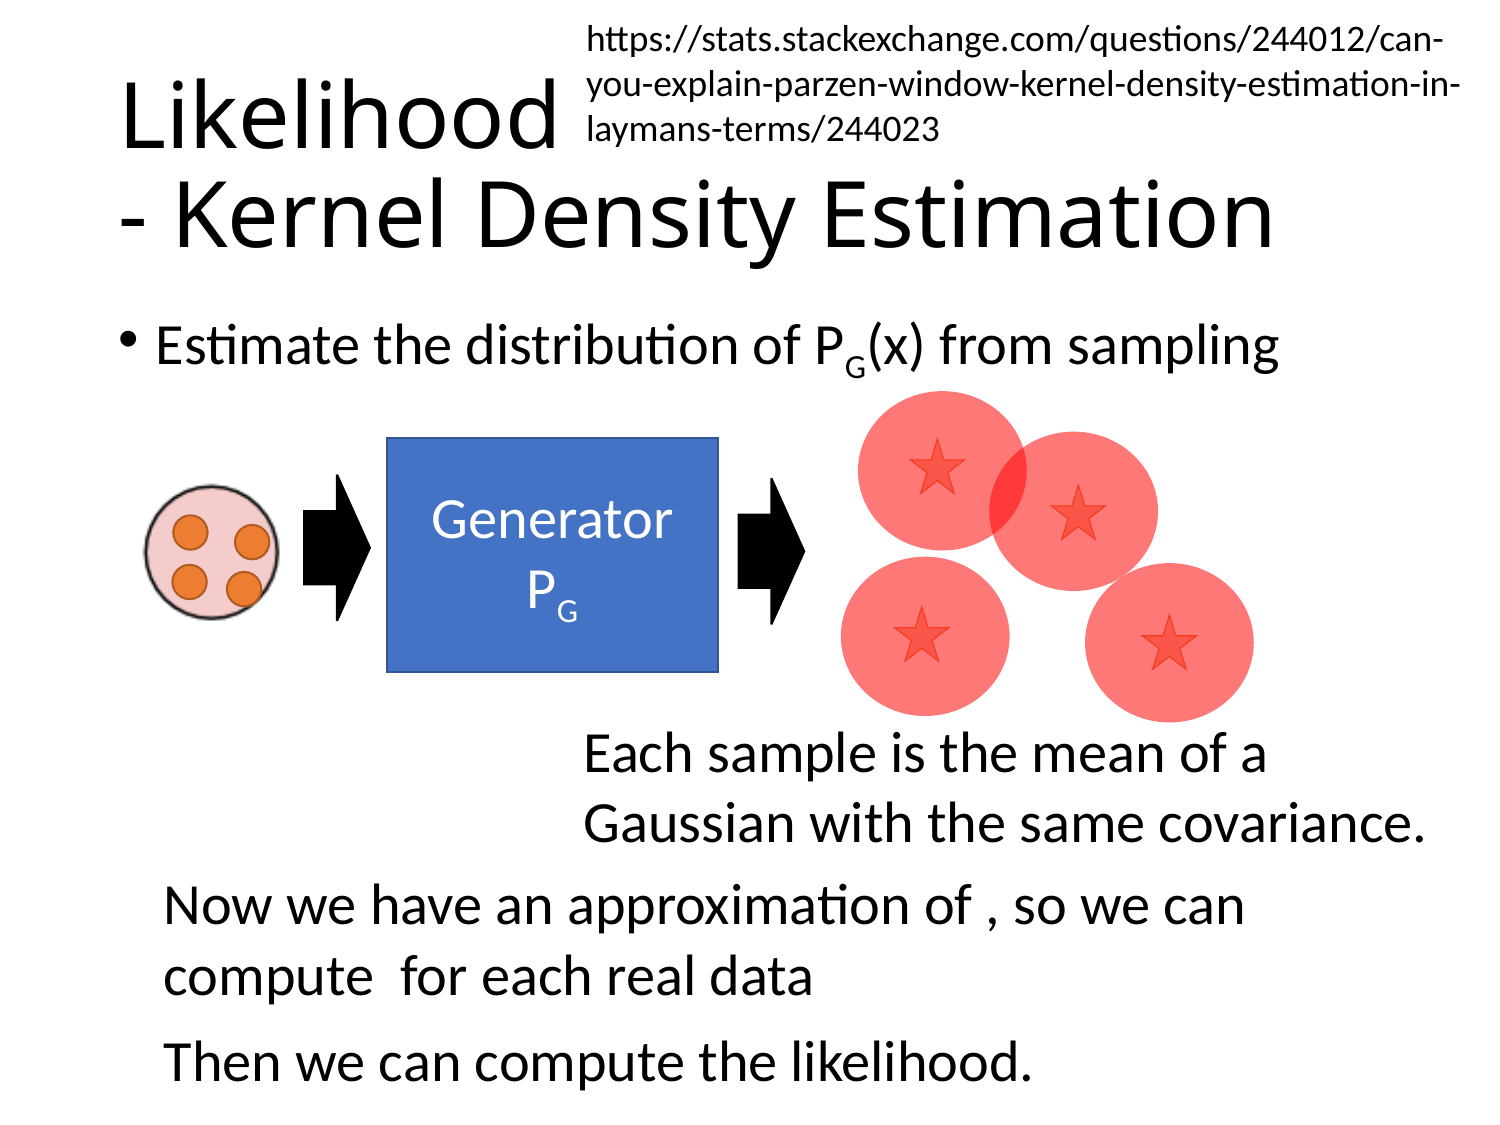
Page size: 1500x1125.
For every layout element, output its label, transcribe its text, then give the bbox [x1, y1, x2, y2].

text_box [737, 477, 806, 625]
title Likelihood - Kernel Density Estimation [103, 59, 1397, 278]
text_box Generator PG [386, 437, 719, 673]
text_box Each sample is the mean of a Gaussian with the same covariance. [568, 706, 1485, 861]
list Estimate the distribution of PG(x) from sampling [103, 299, 1397, 1014]
text_box https://stats.stackexchange.com/questions/244012/can-you-explain-parzen-window-kernel-density-estimation-in-laymans-terms/244023 [571, 6, 1500, 157]
text_box [839, 555, 1011, 718]
text_box [988, 430, 1160, 593]
text_box [856, 390, 1024, 552]
picture [131, 474, 284, 625]
text_box [1083, 562, 1255, 724]
text_box Then we can compute the likelihood. [148, 1016, 1267, 1101]
text_box [303, 474, 371, 622]
